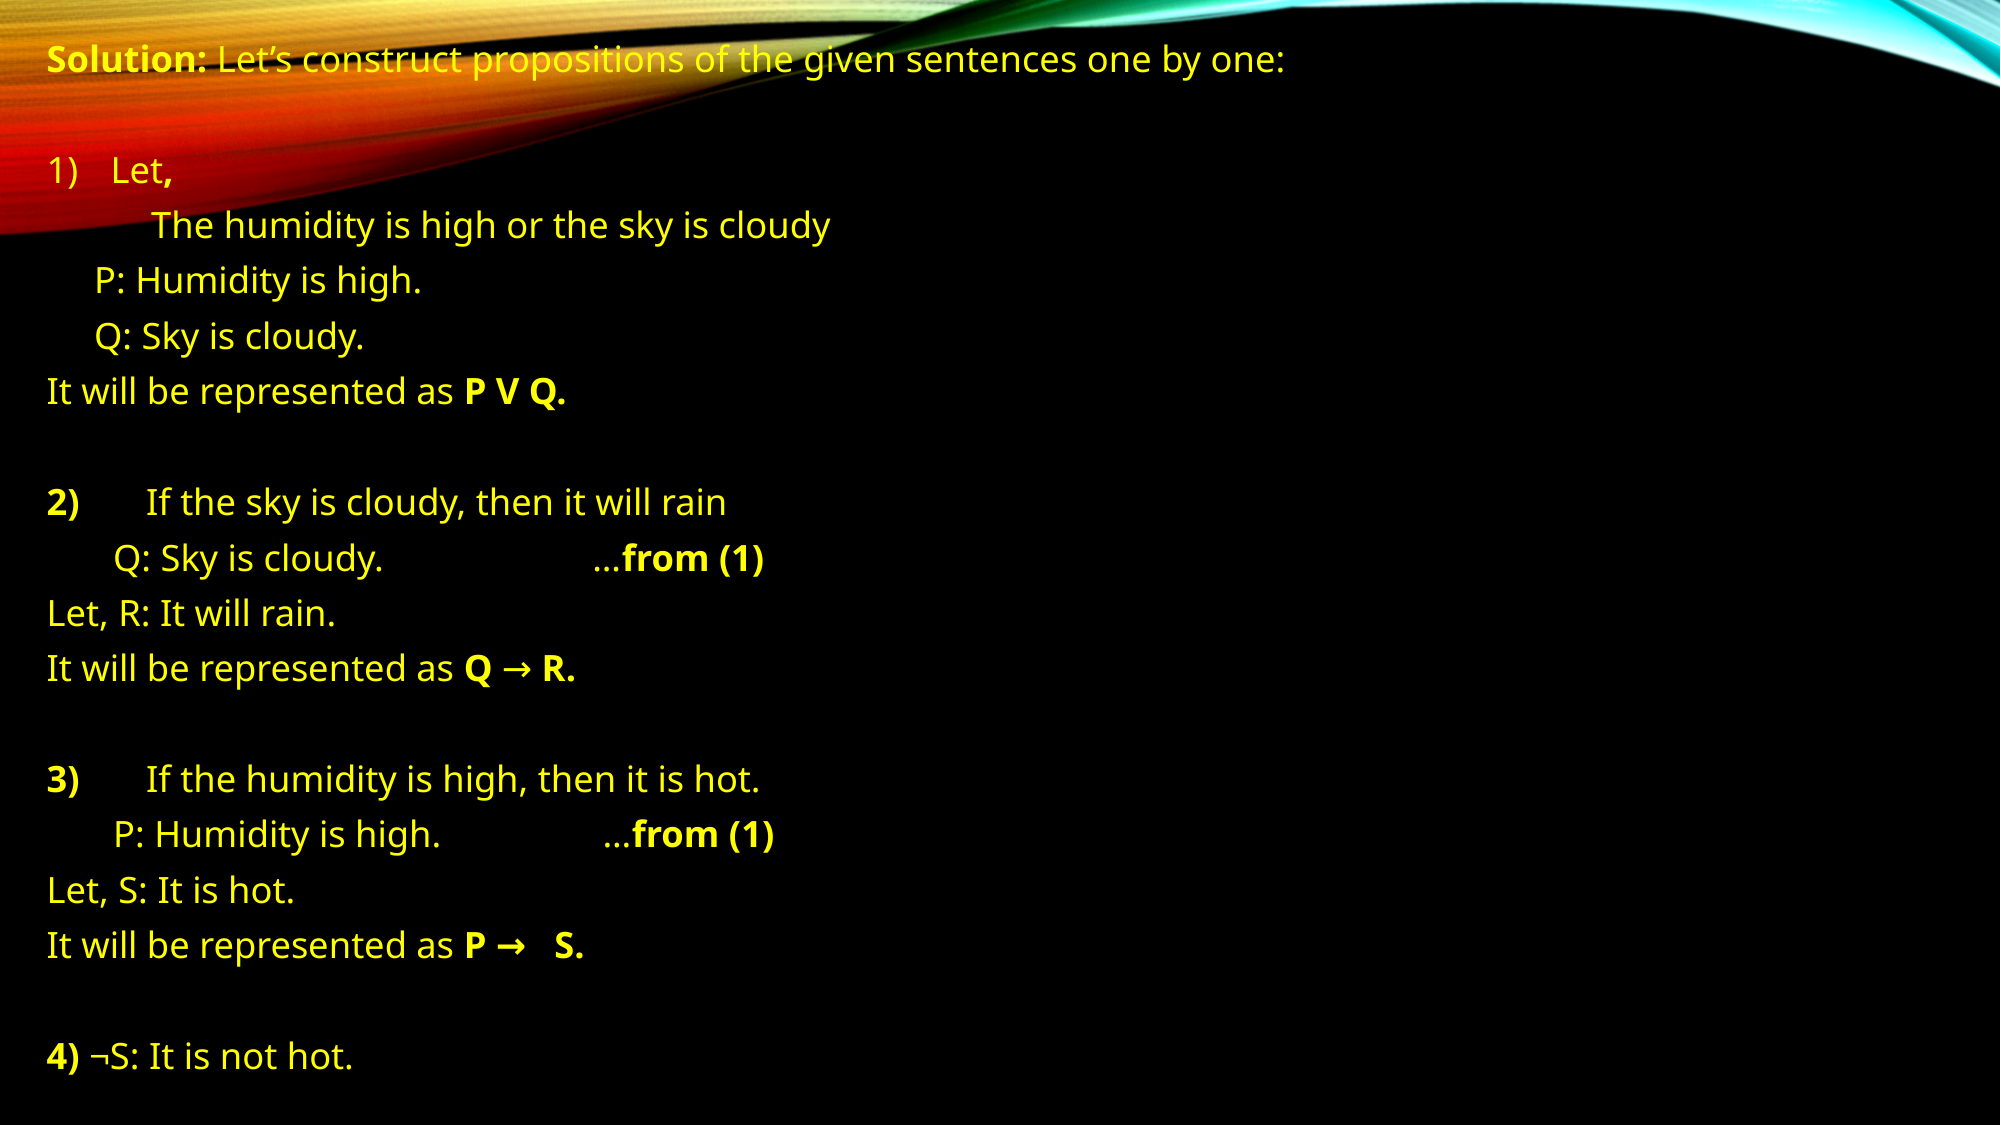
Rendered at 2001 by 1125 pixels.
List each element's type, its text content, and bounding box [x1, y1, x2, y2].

list Solution: Let’s construct propositions of the given sentences one by one: Let, The humidity is high or the sky is cloudy P: Humidity is high. Q: Sky is cloudy. It will be represented as P V Q. 2) If the sky is cloudy, then it will rain Q: Sky is cloudy. …from (1) Let, R: It will rain. It will be represented as Q → R. 3) If the humidity is high, then it is hot. P: Humidity is high. …from (1) Let, S: It is hot. It will be represented as P → S. 4) ¬S: It is not hot. [31, 33, 1955, 1093]
picture [0, 0, 2000, 237]
